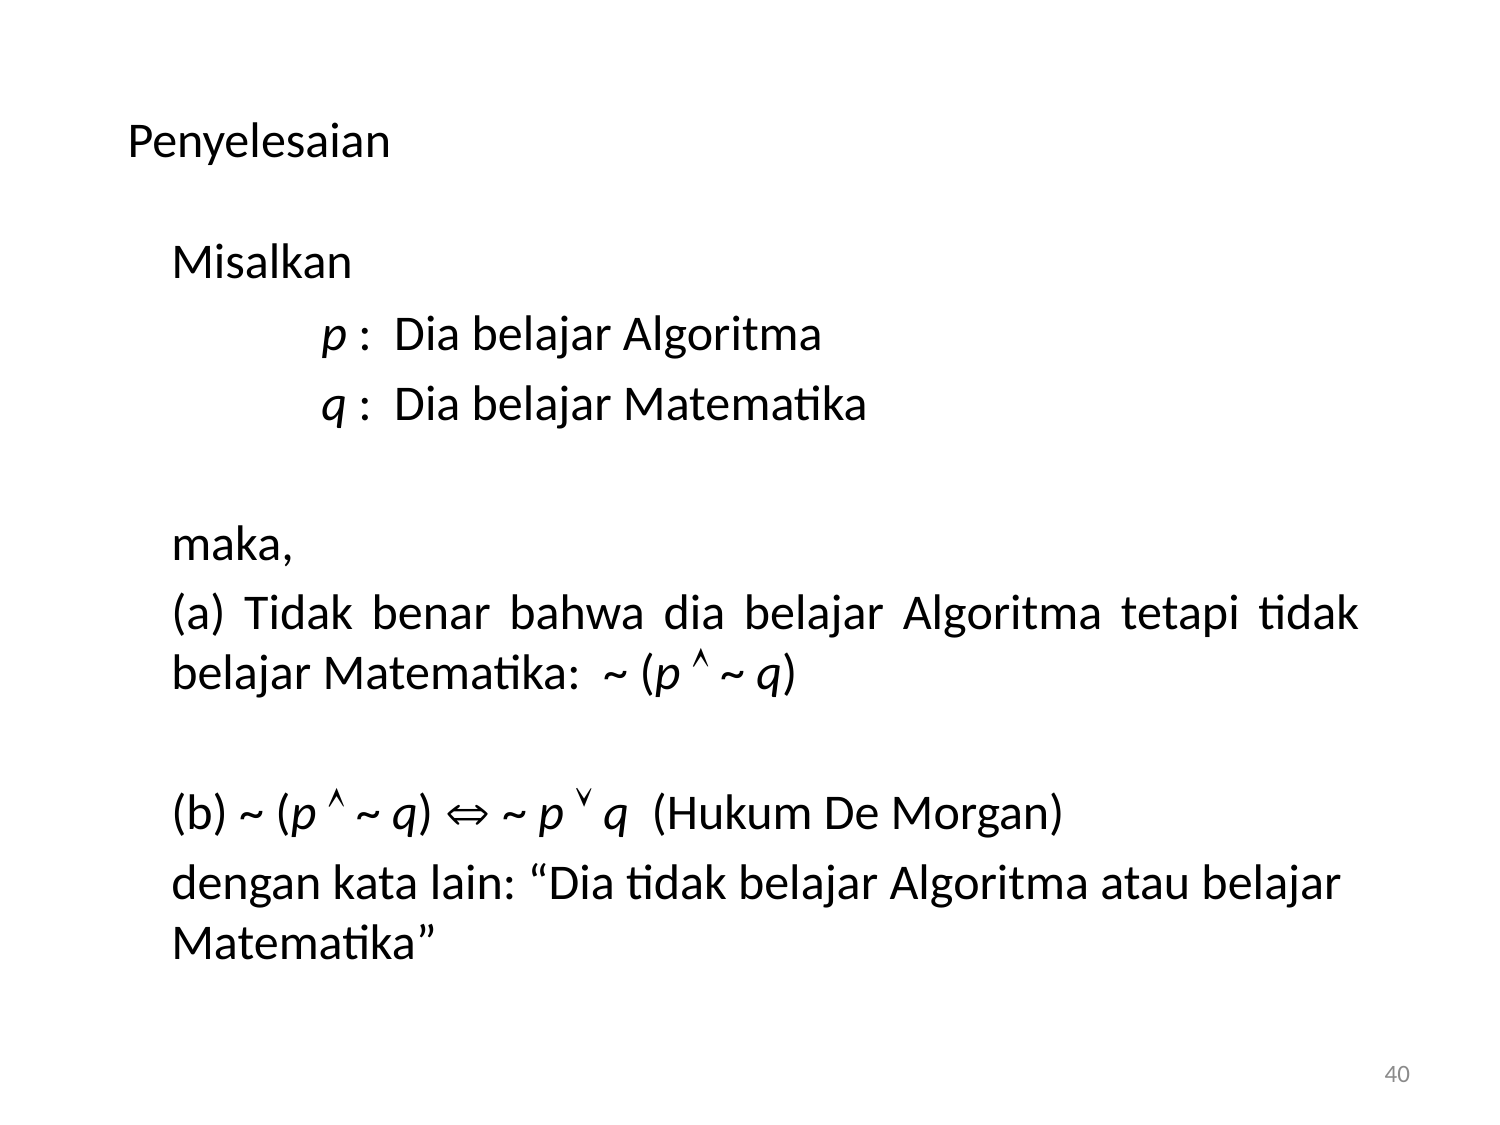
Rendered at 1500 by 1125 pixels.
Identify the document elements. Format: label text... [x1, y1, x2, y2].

title Penyelesaian [112, 99, 1388, 175]
list Misalkan p : Dia belajar Algoritma q : Dia belajar Matematika maka, (a) Tidak benar bahwa dia belajar Algoritma tetapi tidak belajar Matematika: ~ (p  ~ q) (b) ~ (p  ~ q)  ~ p  q (Hukum De Morgan) dengan kata lain: “Dia tidak belajar Algoritma atau belajar Matematika” [99, 212, 1375, 1000]
slide_number 40 [1074, 1042, 1425, 1103]
